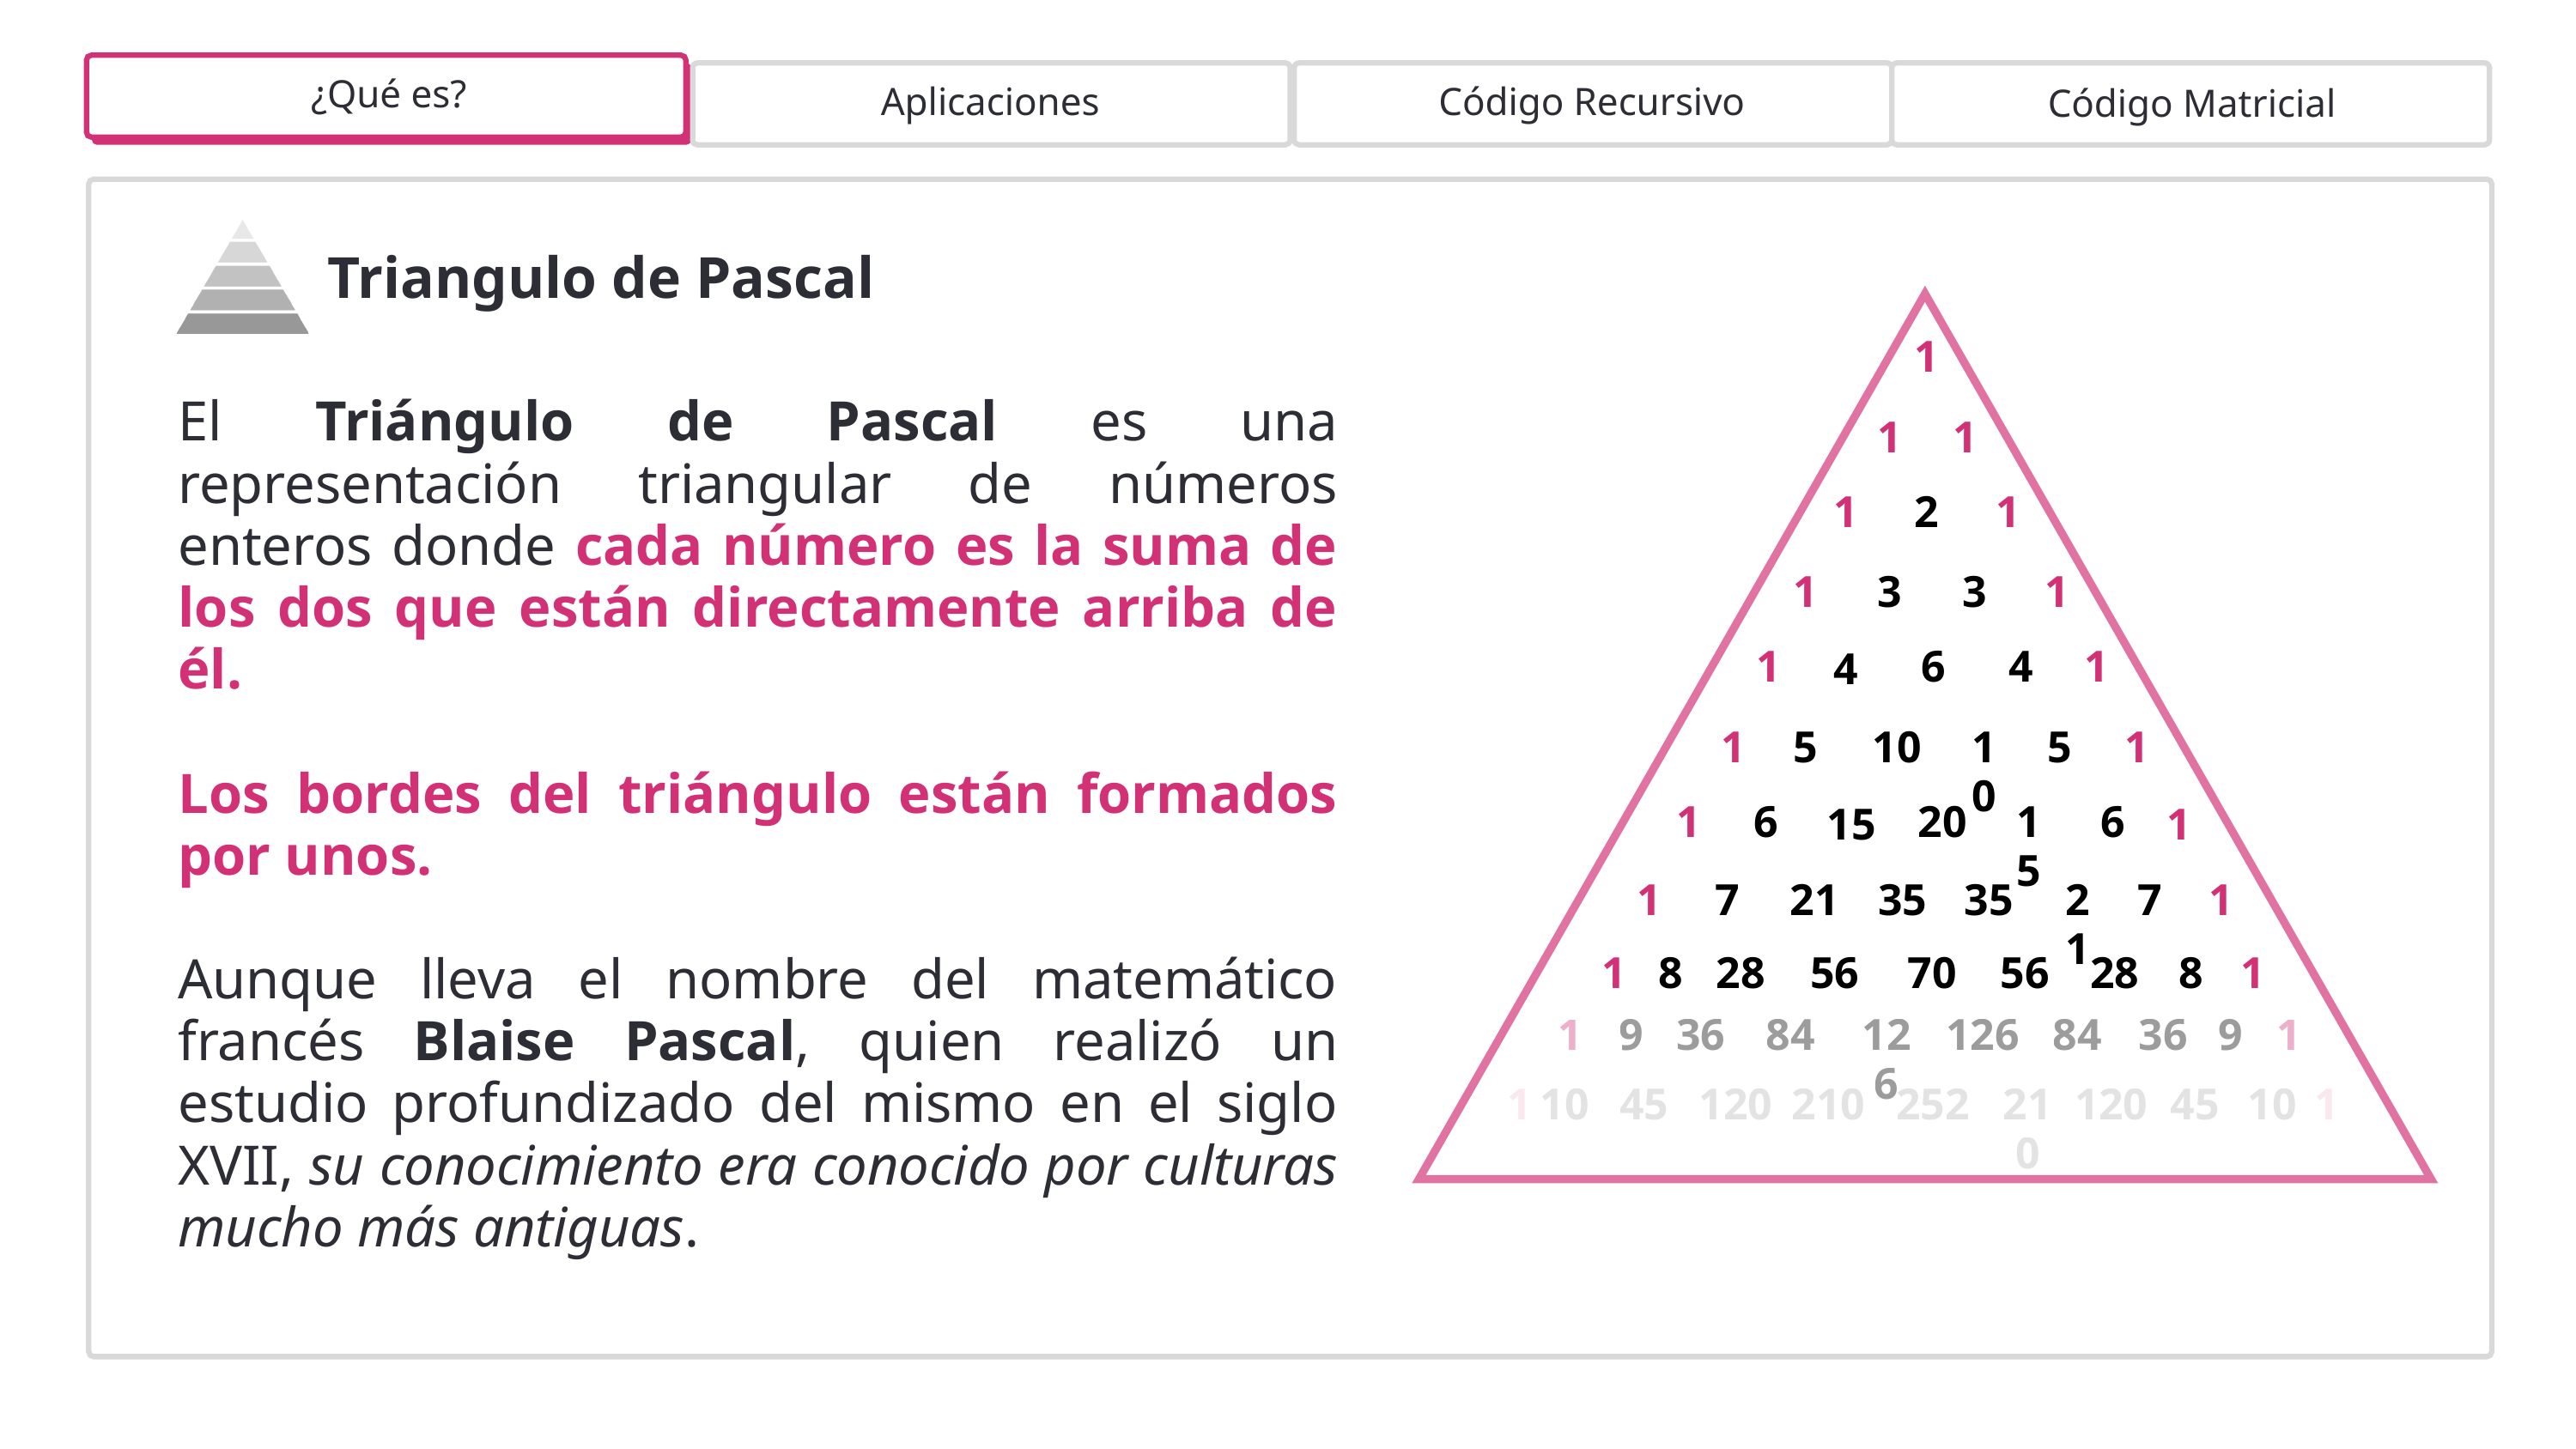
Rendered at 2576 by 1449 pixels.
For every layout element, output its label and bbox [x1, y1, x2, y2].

text_box [1419, 293, 2432, 1179]
text_box [86, 55, 686, 137]
text_box [692, 63, 1291, 145]
text_box [1892, 63, 2490, 145]
text_box [88, 179, 2493, 1357]
text_box [1293, 63, 1889, 145]
